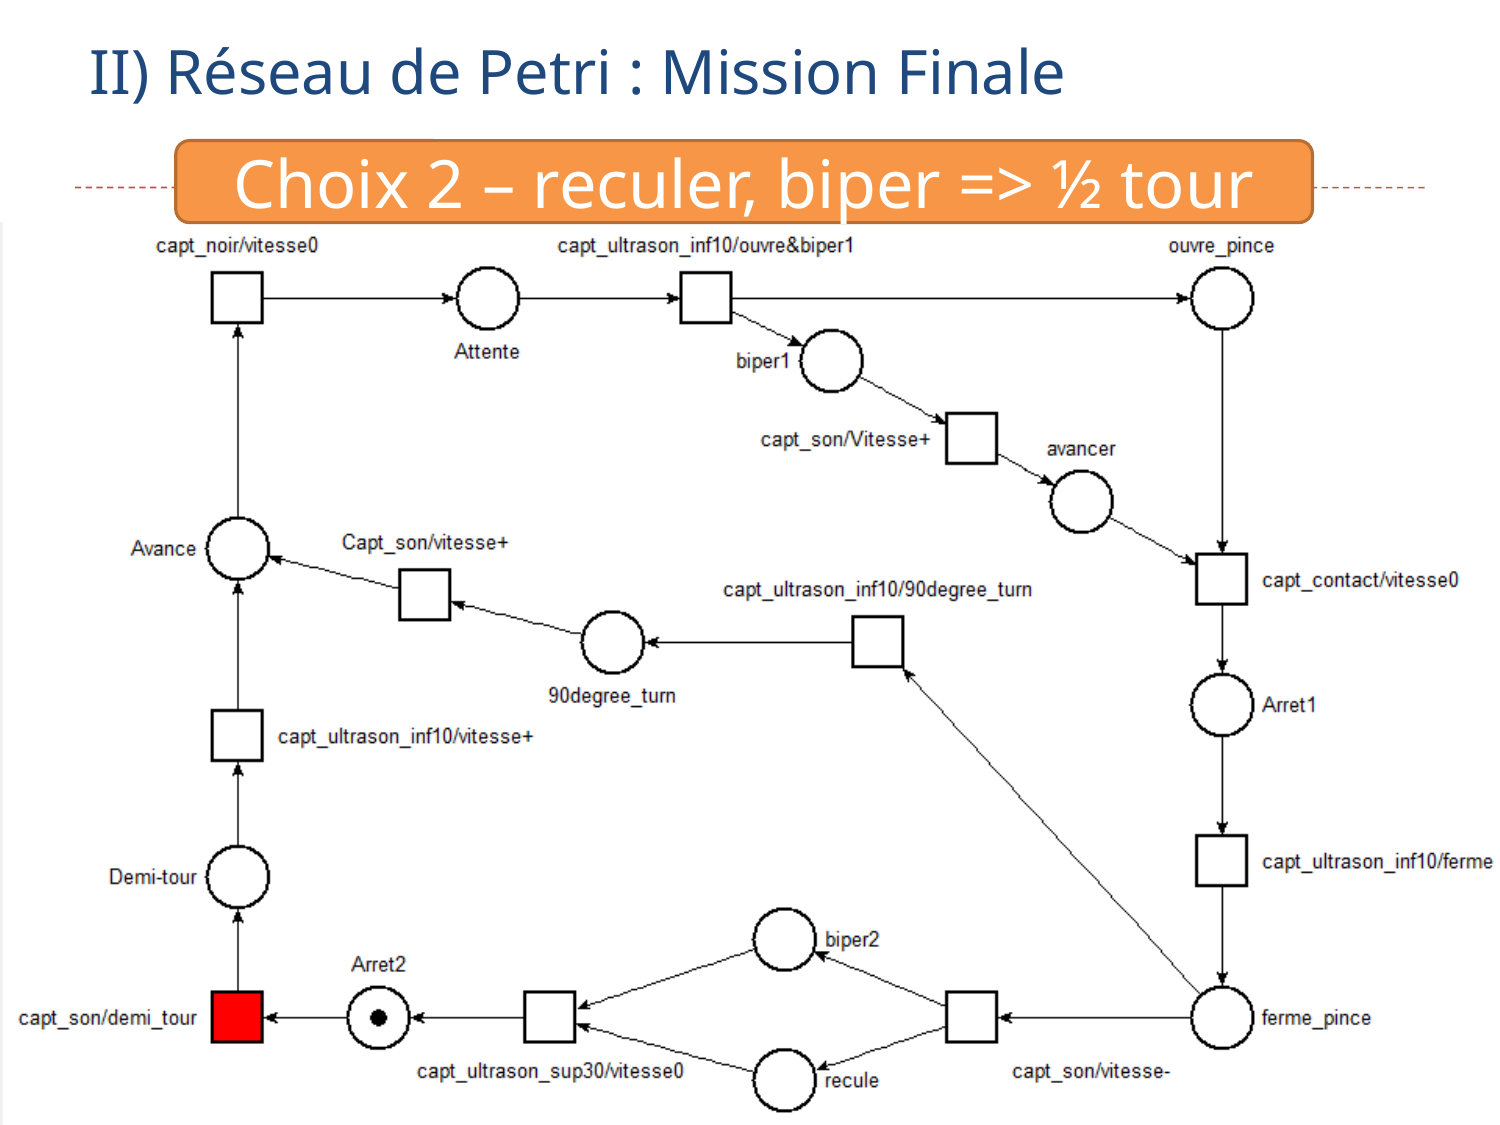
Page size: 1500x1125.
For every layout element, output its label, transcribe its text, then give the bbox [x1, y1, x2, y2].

title II) Réseau de Petri : Mission Finale [75, 24, 1425, 188]
picture [0, 222, 1500, 1125]
text_box Choix 2 – reculer, biper => ½ tour [174, 138, 1315, 222]
